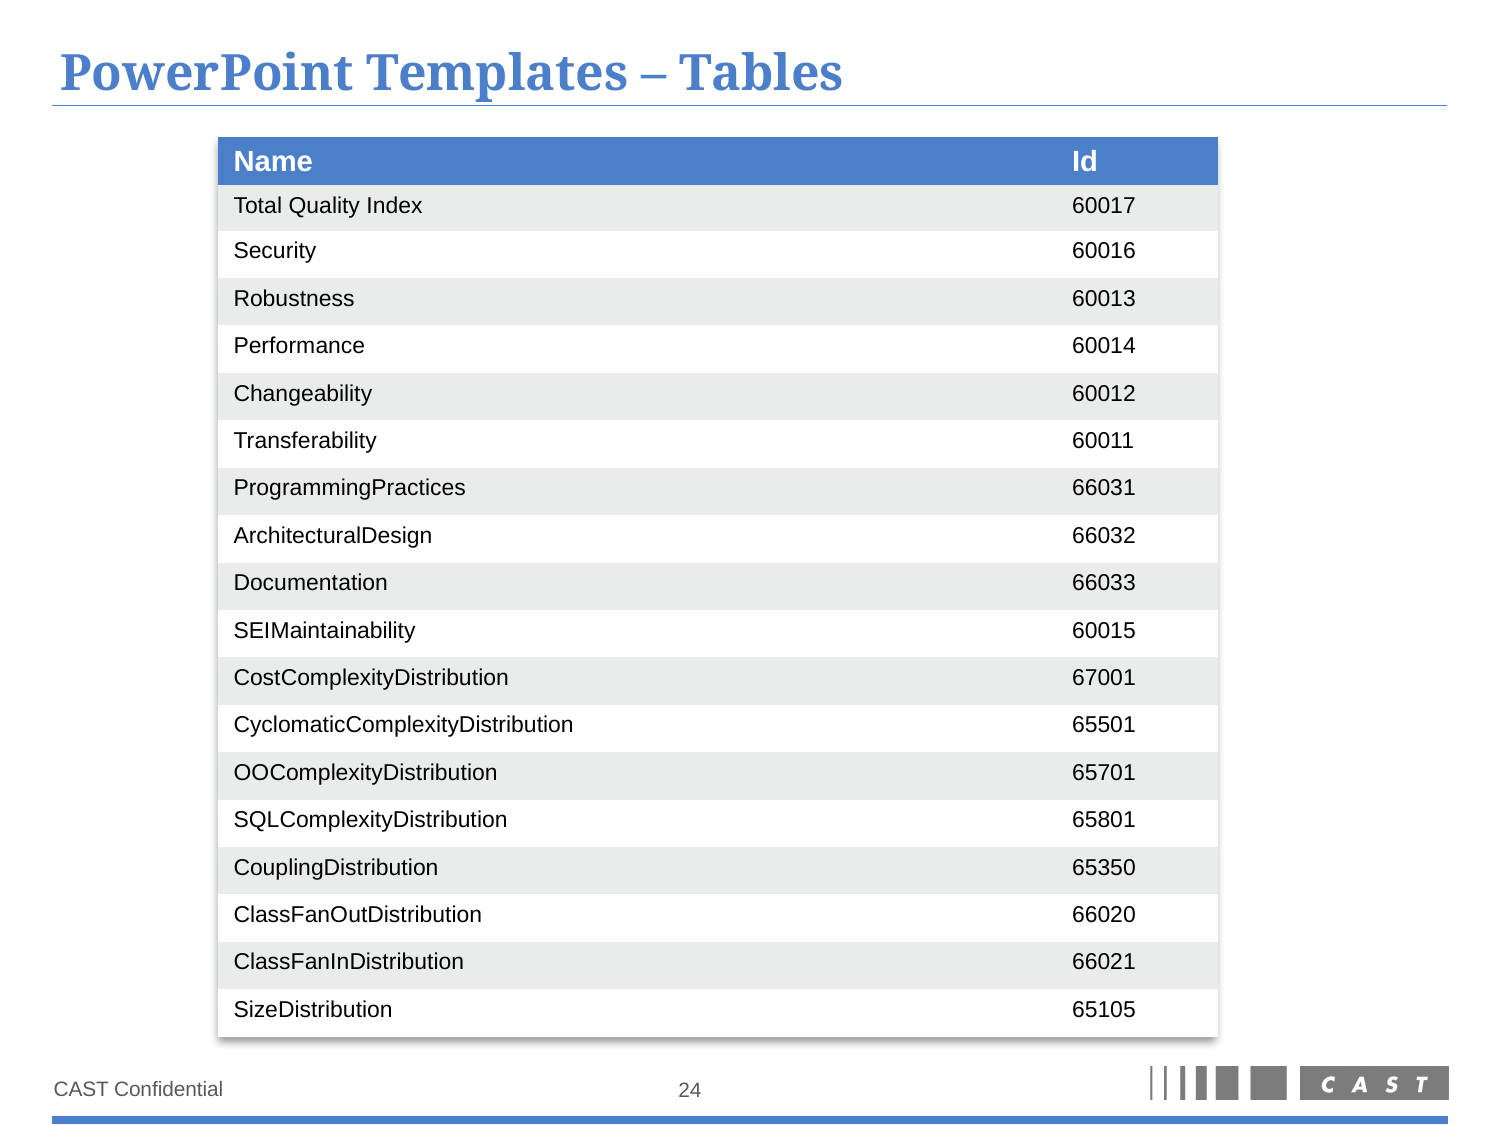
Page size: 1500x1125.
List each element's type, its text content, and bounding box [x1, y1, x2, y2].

table_cell CostComplexityDistribution [218, 657, 1057, 705]
table_cell 60017 [1057, 185, 1218, 231]
table_cell Robustness [218, 278, 1057, 325]
table_cell 65501 [1057, 705, 1218, 752]
slide_number 24 [648, 1068, 732, 1107]
table_cell SizeDistribution [218, 989, 1057, 1037]
table_cell 65801 [1057, 800, 1218, 847]
table_cell 65350 [1057, 847, 1218, 894]
table_cell Changeability [218, 373, 1057, 420]
table_cell 60014 [1057, 325, 1218, 373]
table_cell Documentation [218, 563, 1057, 610]
table_cell 66032 [1057, 515, 1218, 563]
table_header Id [1057, 137, 1218, 185]
table_cell ProgrammingPractices [218, 468, 1057, 515]
table_cell Total Quality Index [218, 185, 1057, 231]
table_cell 60015 [1057, 610, 1218, 657]
table_cell SQLComplexityDistribution [218, 800, 1057, 847]
table_cell 60013 [1057, 278, 1218, 325]
table_cell SEIMaintainability [218, 610, 1057, 657]
table_cell ClassFanOutDistribution [218, 894, 1057, 942]
title PowerPoint Templates – Tables [52, 38, 1448, 102]
table_cell CouplingDistribution [218, 847, 1057, 894]
table_cell 60016 [1057, 231, 1218, 278]
table_cell 60011 [1057, 420, 1218, 468]
table_cell CyclomaticComplexityDistribution [218, 705, 1057, 752]
table_cell Security [218, 231, 1057, 278]
table_cell Performance [218, 325, 1057, 373]
table_cell 65105 [1057, 989, 1218, 1037]
table_cell 66033 [1057, 563, 1218, 610]
table_cell 67001 [1057, 657, 1218, 705]
table_cell Transferability [218, 420, 1057, 468]
table_cell ArchitecturalDesign [218, 515, 1057, 563]
table_cell 65701 [1057, 752, 1218, 800]
picture [1149, 1066, 1450, 1100]
table_cell 66021 [1057, 942, 1218, 989]
table_cell 66020 [1057, 894, 1218, 942]
table_cell ClassFanInDistribution [218, 942, 1057, 989]
table_cell 60012 [1057, 373, 1218, 420]
table_cell 66031 [1057, 468, 1218, 515]
table_cell OOComplexityDistribution [218, 752, 1057, 800]
table_header Name [218, 137, 1057, 185]
